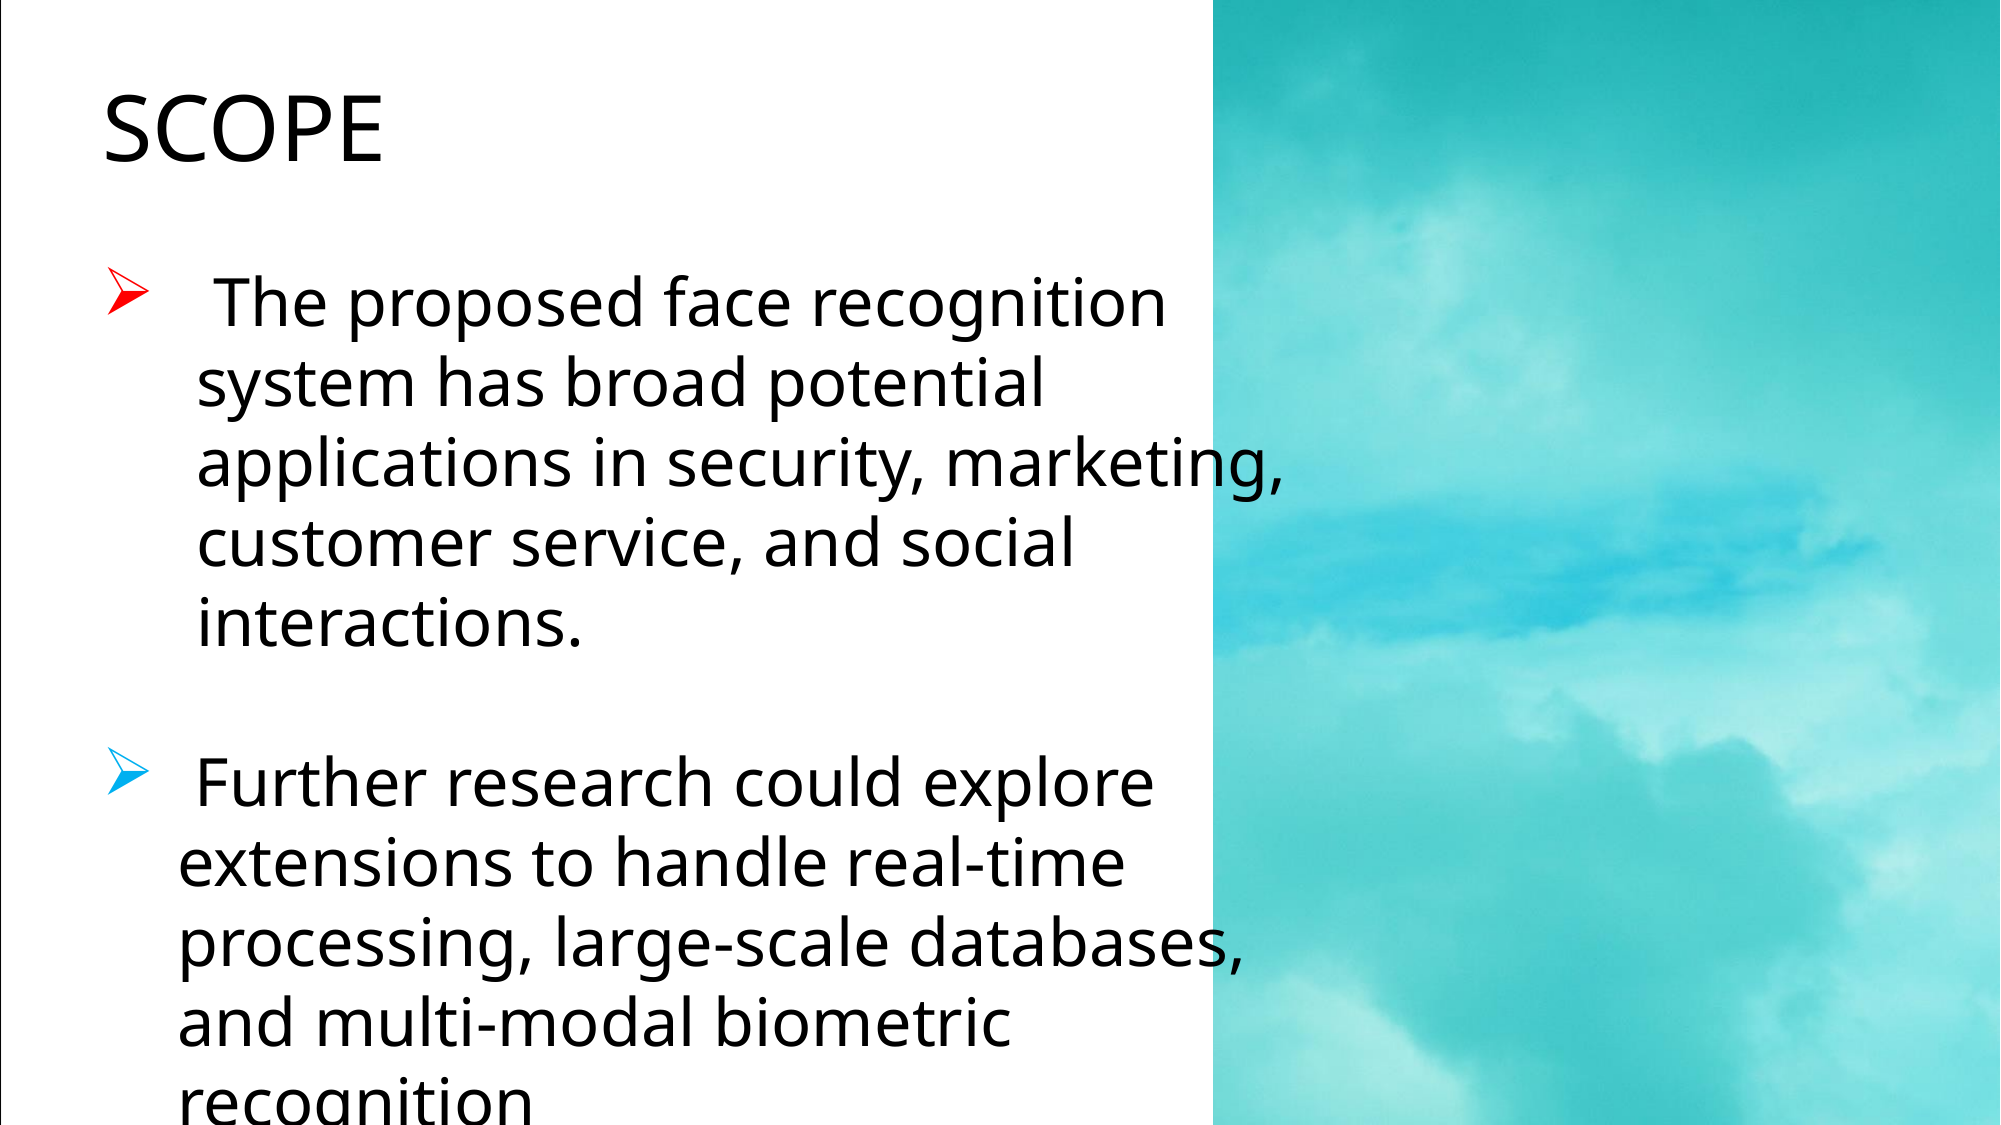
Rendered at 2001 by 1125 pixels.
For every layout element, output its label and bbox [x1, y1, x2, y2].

text_box [0, 0, 2000, 1125]
